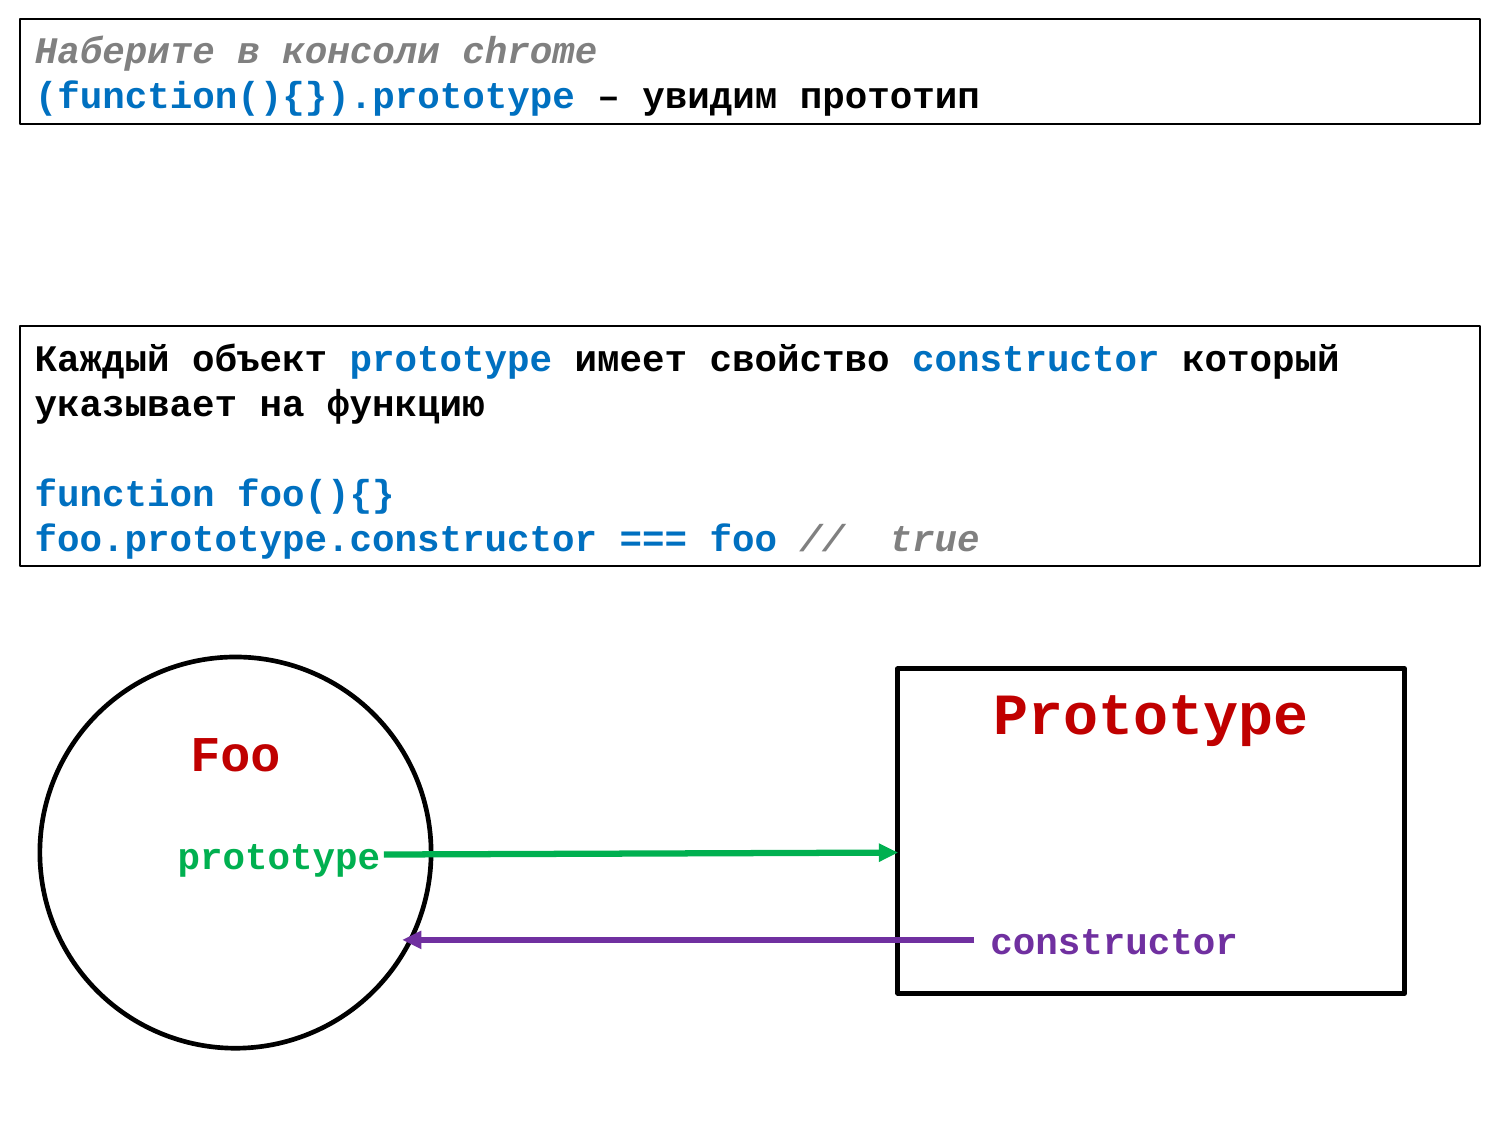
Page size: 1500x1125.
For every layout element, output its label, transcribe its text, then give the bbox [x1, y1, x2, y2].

text_box Наберите в консоли chrome (function(){}).prototype – увидим прототип [19, 19, 1481, 124]
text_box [39, 656, 1406, 1049]
text_box Каждый объект prototype имеет свойство constructor который указывает на функцию function foo(){} foo.prototype.constructor === foo // true [19, 326, 1480, 566]
